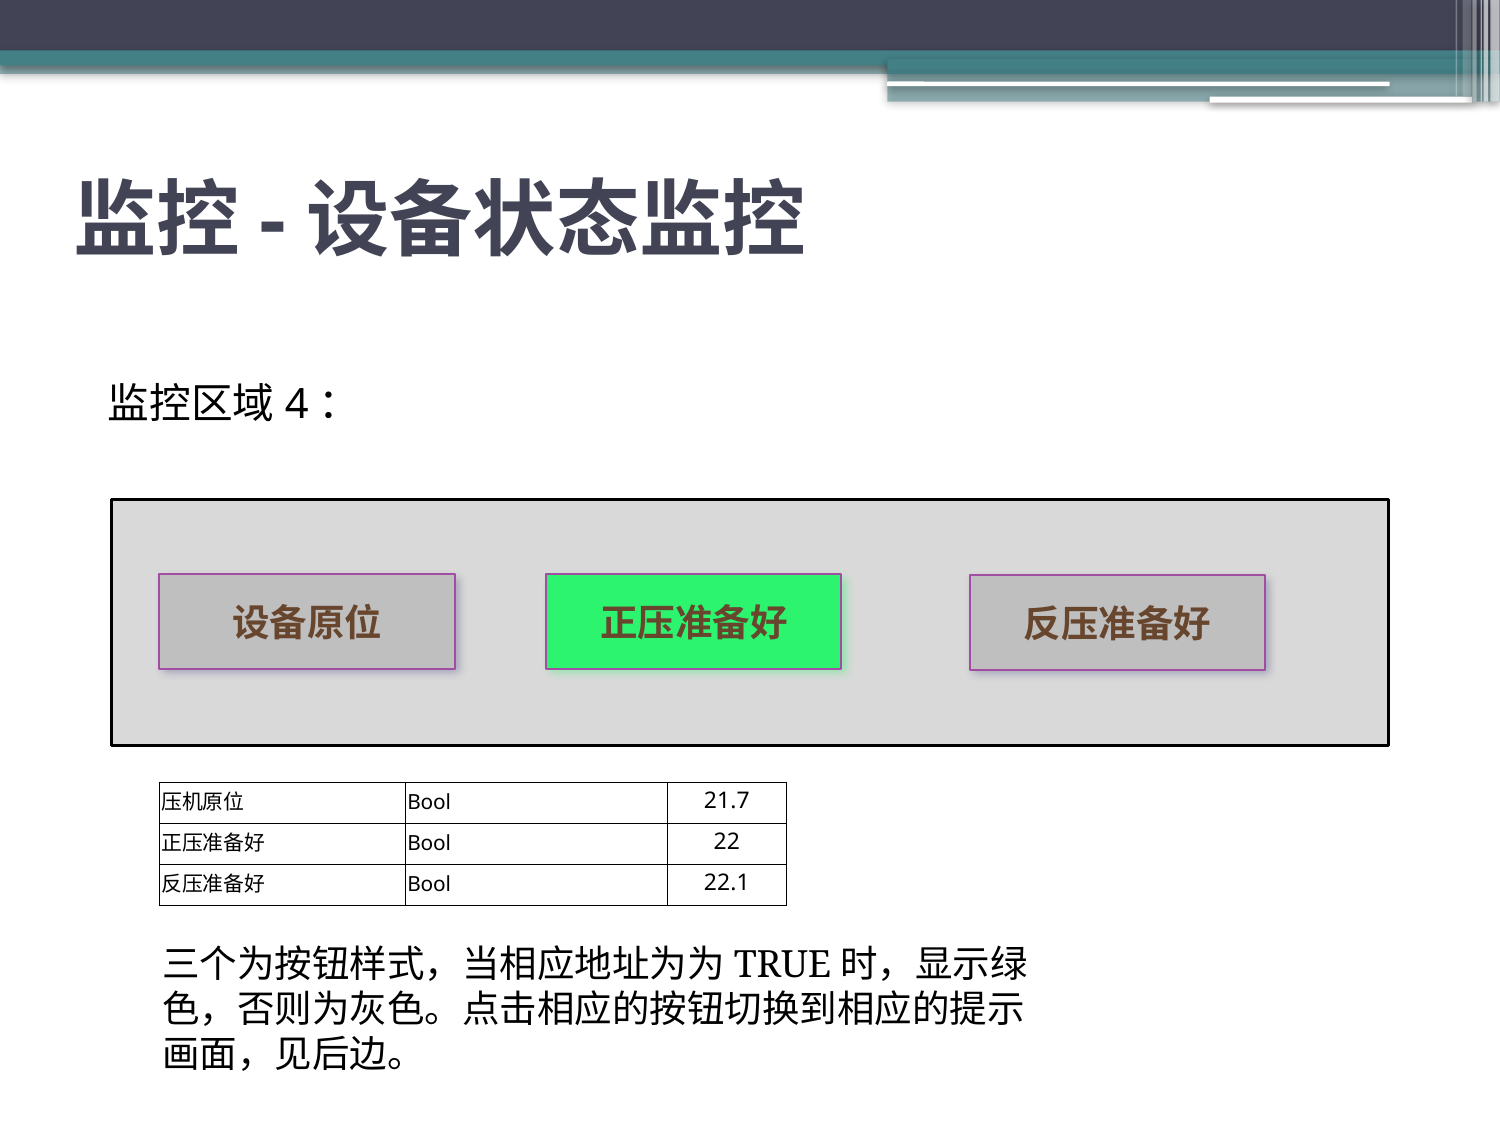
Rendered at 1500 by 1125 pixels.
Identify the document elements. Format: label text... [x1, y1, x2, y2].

text_box 设备原位 [158, 573, 456, 670]
title 监控-设备状态监控 [58, 128, 1409, 304]
table_header 压机原位 [160, 783, 405, 823]
table_cell 正压准备好 [160, 824, 405, 864]
table_cell 22.1 [668, 865, 786, 905]
table_cell 反压准备好 [160, 865, 405, 905]
text_box 三个为按钮样式，当相应地址为为TRUE时，显示绿色，否则为灰色。点击相应的按钮切换到相应的提示画面，见后边。 [147, 932, 1046, 1083]
list 监控区域4： [75, 368, 1425, 1079]
table_header Bool [406, 783, 667, 823]
table_cell Bool [406, 824, 667, 864]
table_cell 22 [668, 824, 786, 864]
table_header 21.7 [668, 783, 786, 823]
text_box 正压准备好 [544, 573, 843, 670]
text_box 反压准备好 [968, 574, 1266, 671]
table_cell Bool [406, 865, 667, 905]
text_box [110, 498, 1390, 747]
